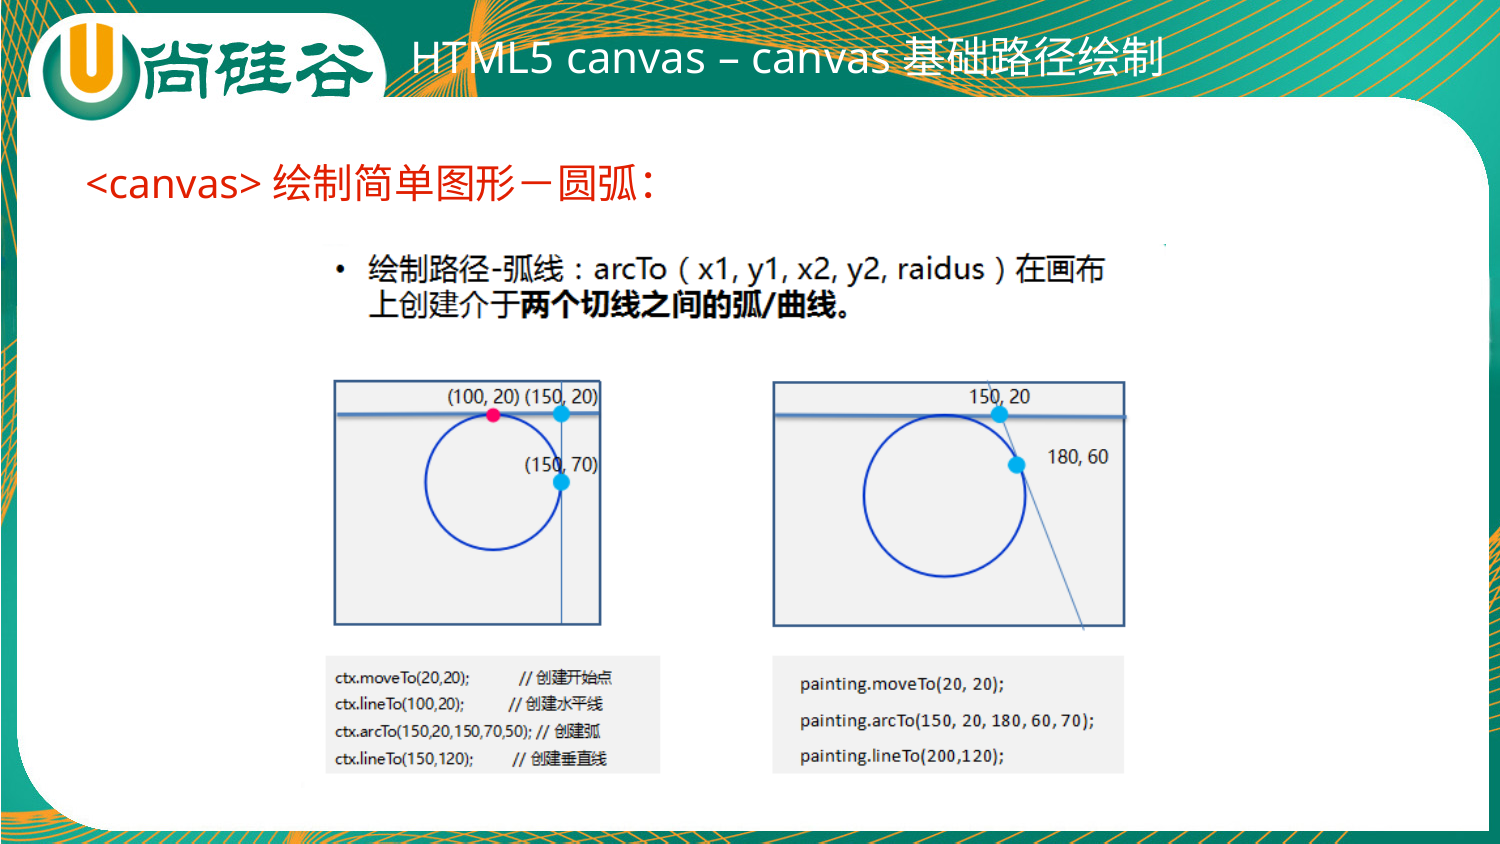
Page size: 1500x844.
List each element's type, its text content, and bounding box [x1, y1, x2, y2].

title HTML5 canvas – canvas基础路径绘制 [395, 19, 1400, 94]
picture [0, 0, 1500, 844]
list <canvas>绘制简单图形－圆弧： [70, 135, 1430, 788]
